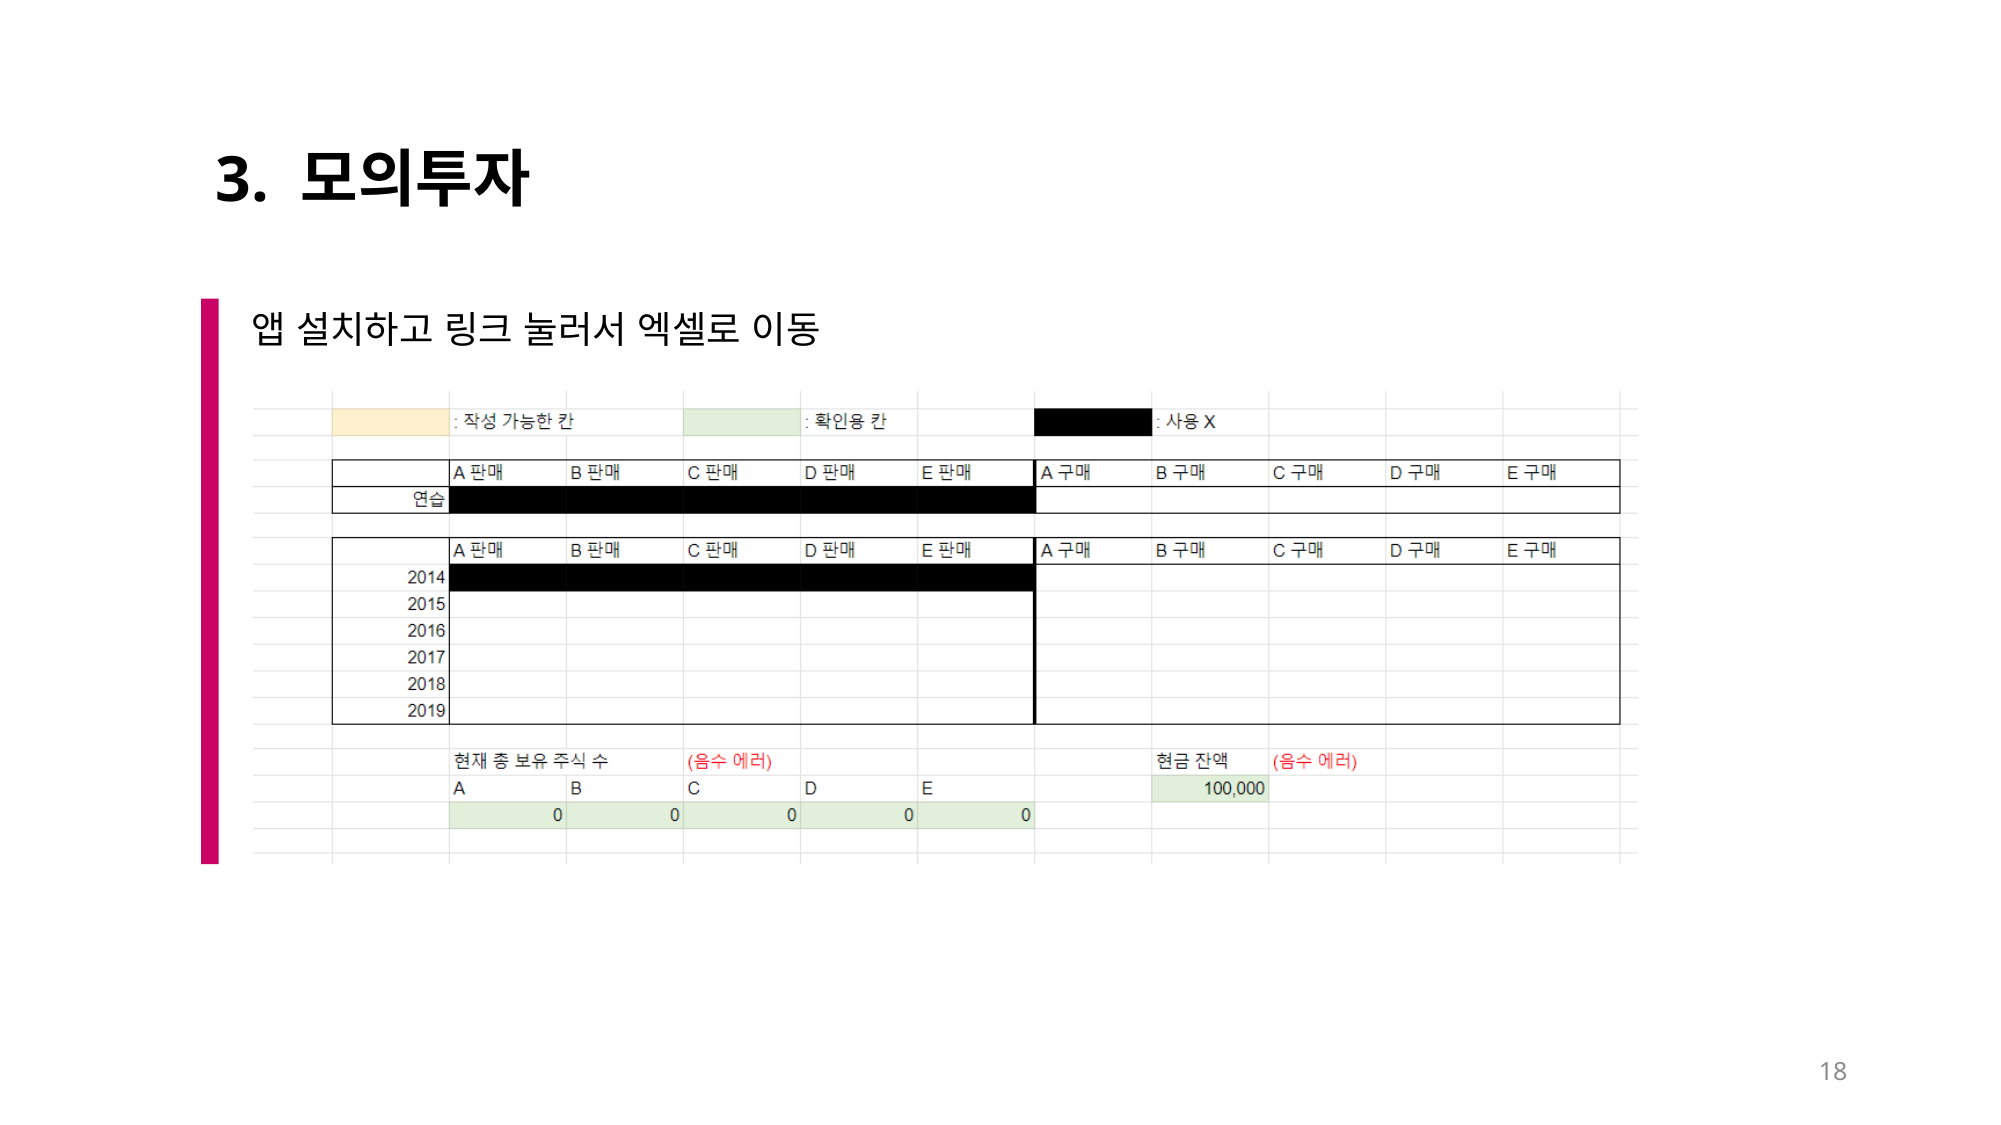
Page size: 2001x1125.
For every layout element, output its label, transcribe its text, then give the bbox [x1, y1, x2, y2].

picture [253, 391, 1638, 865]
slide_number 18 [1412, 1042, 1863, 1103]
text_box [201, 131, 1271, 865]
